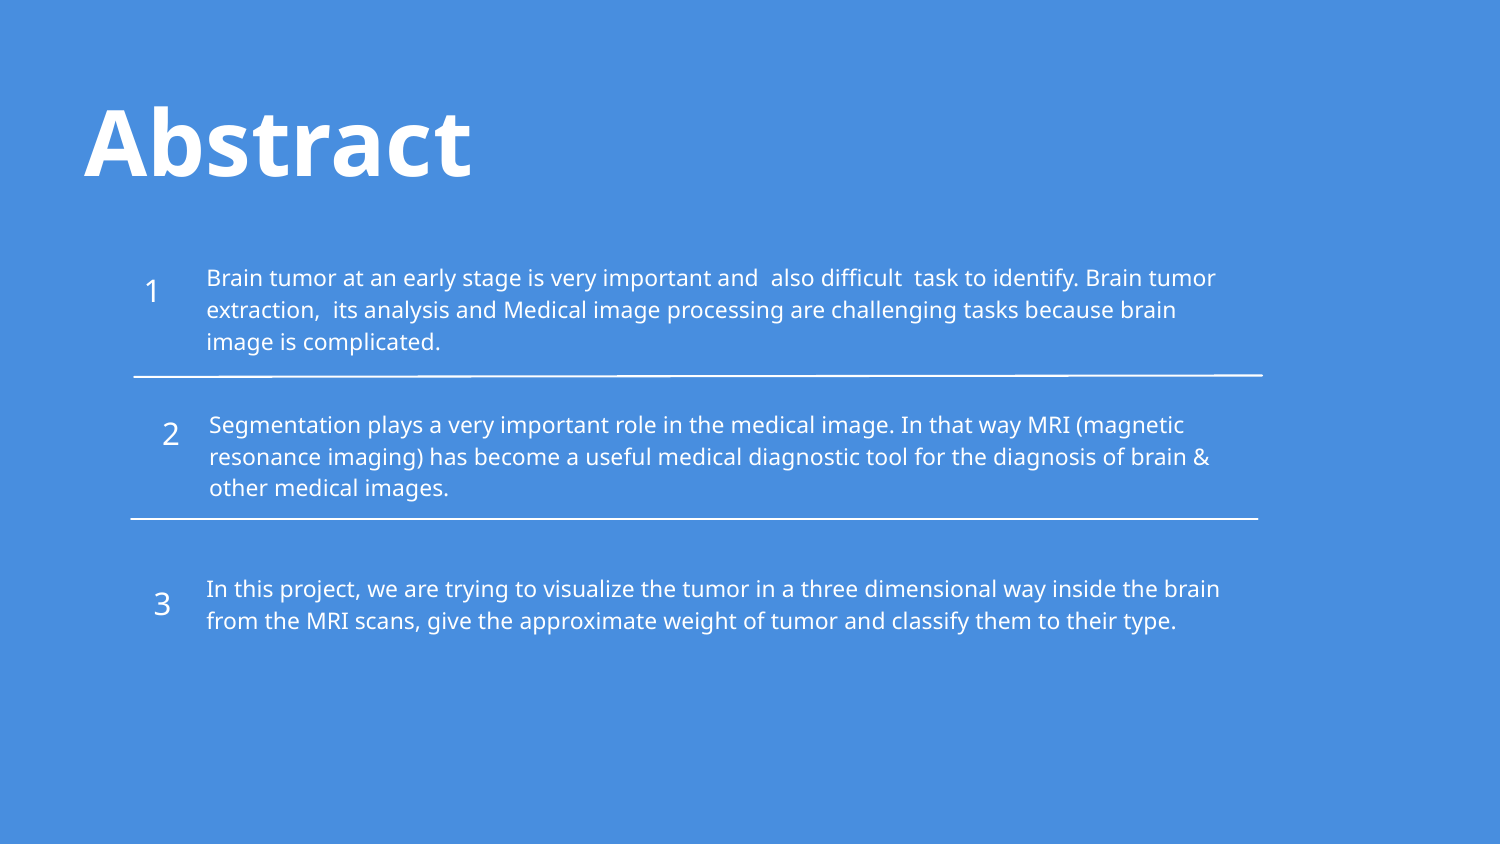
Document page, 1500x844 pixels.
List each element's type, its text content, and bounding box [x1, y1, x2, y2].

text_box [130, 259, 1263, 698]
text_box Abstract [84, 84, 741, 195]
